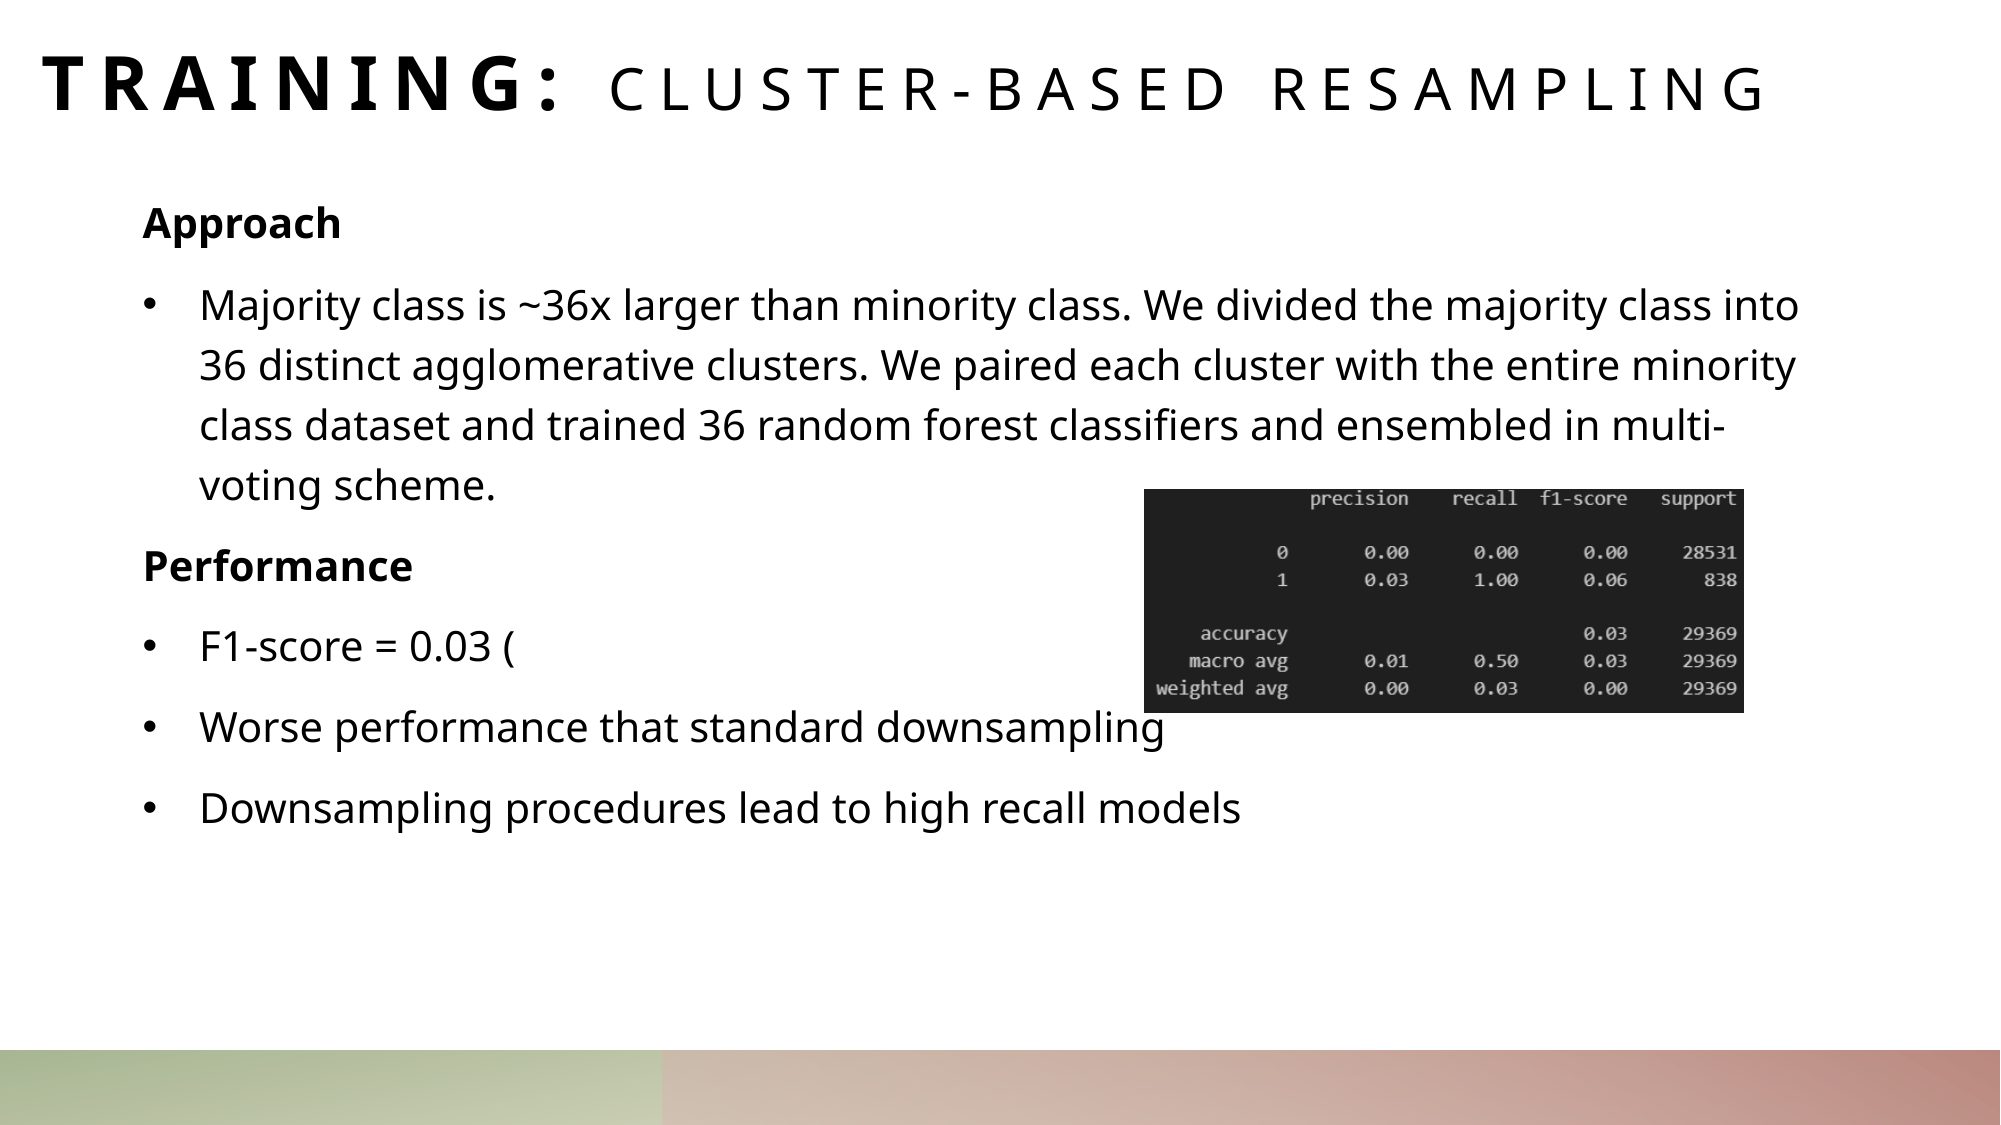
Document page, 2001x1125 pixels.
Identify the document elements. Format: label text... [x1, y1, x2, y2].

list Approach Majority class is ~36x larger than minority class. We divided the majority class into 36 distinct agglomerative clusters. We paired each cluster with the entire minority class dataset and trained 36 random forest classifiers and ensembled in multi-voting scheme. Performance F1-score = 0.03 ( Worse performance that standard downsampling Downsampling procedures lead to high recall models [142, 187, 1823, 938]
picture [1144, 489, 1744, 713]
title Training: Cluster-based resampling [41, 0, 1991, 126]
